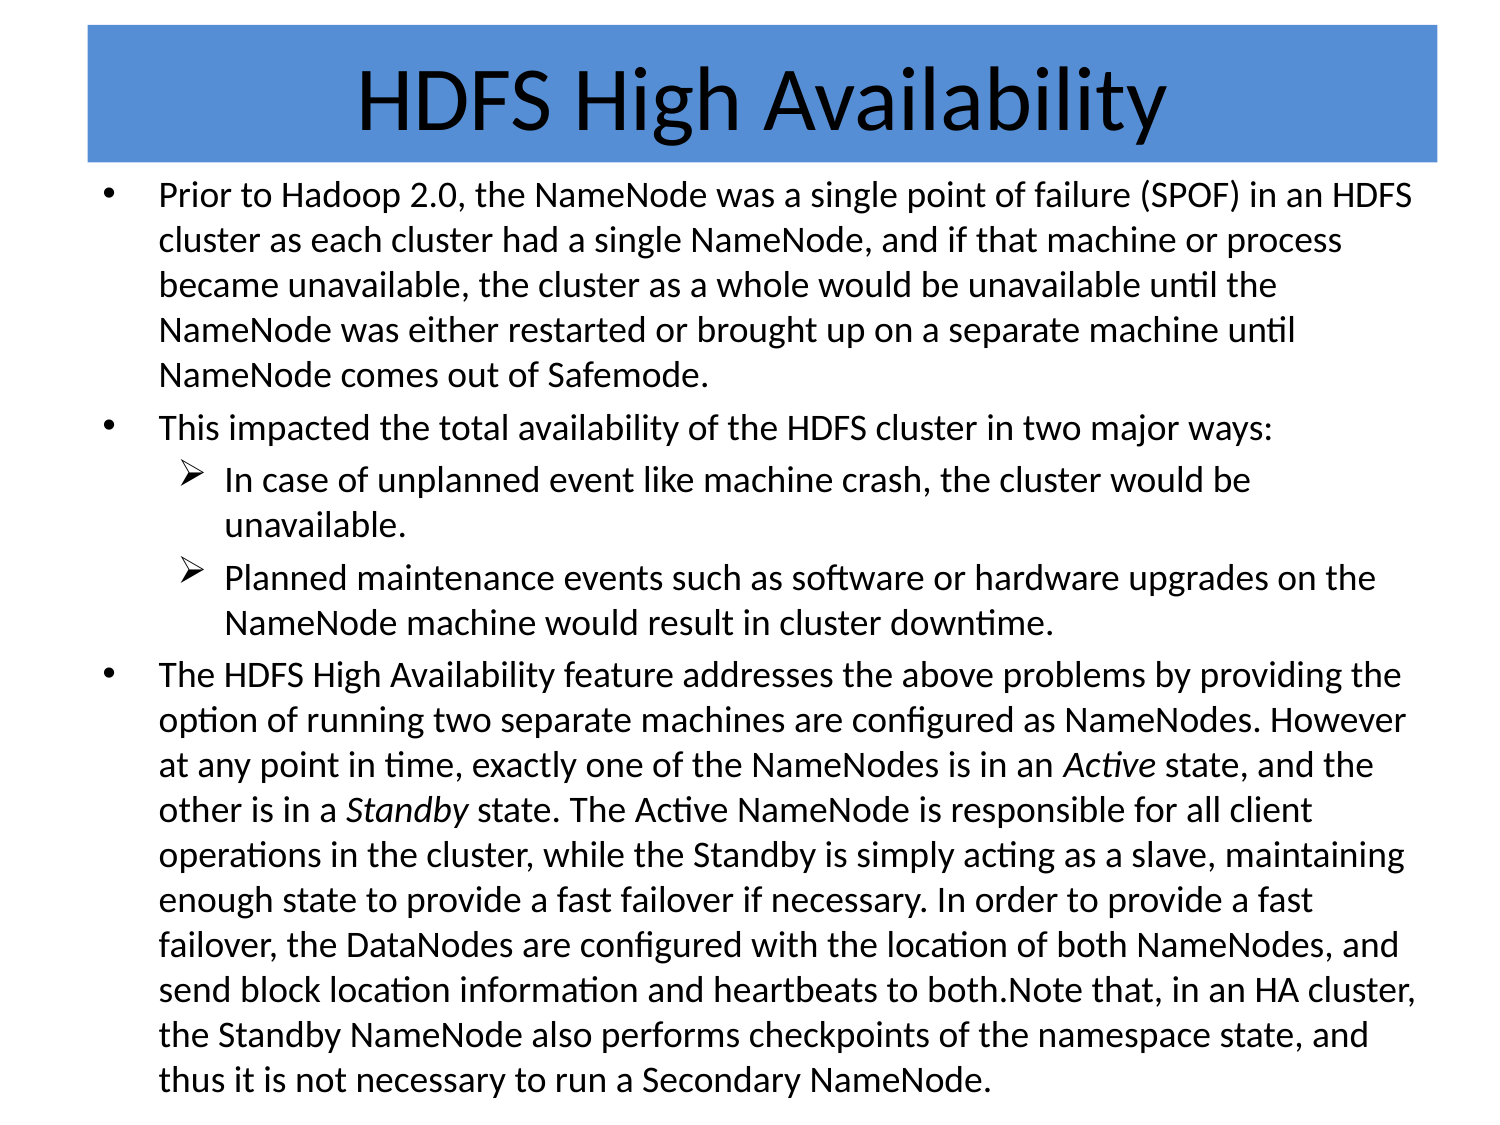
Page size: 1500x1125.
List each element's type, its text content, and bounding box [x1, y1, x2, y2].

title HDFS High Availability [87, 24, 1438, 162]
list Prior to Hadoop 2.0, the NameNode was a single point of failure (SPOF) in an HDFS cluster as each cluster had a single NameNode, and if that machine or process became unavailable, the cluster as a whole would be unavailable until the NameNode was either restarted or brought up on a separate machine until NameNode comes out of Safemode. This impacted the total availability of the HDFS cluster in two major ways: In case of unplanned event like machine crash, the cluster would be unavailable. Planned maintenance events such as software or hardware upgrades on the NameNode machine would result in cluster downtime. The HDFS High Availability feature addresses the above problems by providing the option of running two separate machines are configured as NameNodes. However at any point in time, exactly one of the NameNodes is in an Active state, and the other is in a Standby state. The Active NameNode is responsible for all client operations in the cluster, while the Standby is simply acting as a slave, maintaining enough state to provide a fast failover if necessary. In order to provide a fast failover, the DataNodes are configured with the location of both NameNodes, and send block location information and heartbeats to both.Note that, in an HA cluster, the Standby NameNode also performs checkpoints of the namespace state, and thus it is not necessary to run a Secondary NameNode. [87, 162, 1438, 1000]
